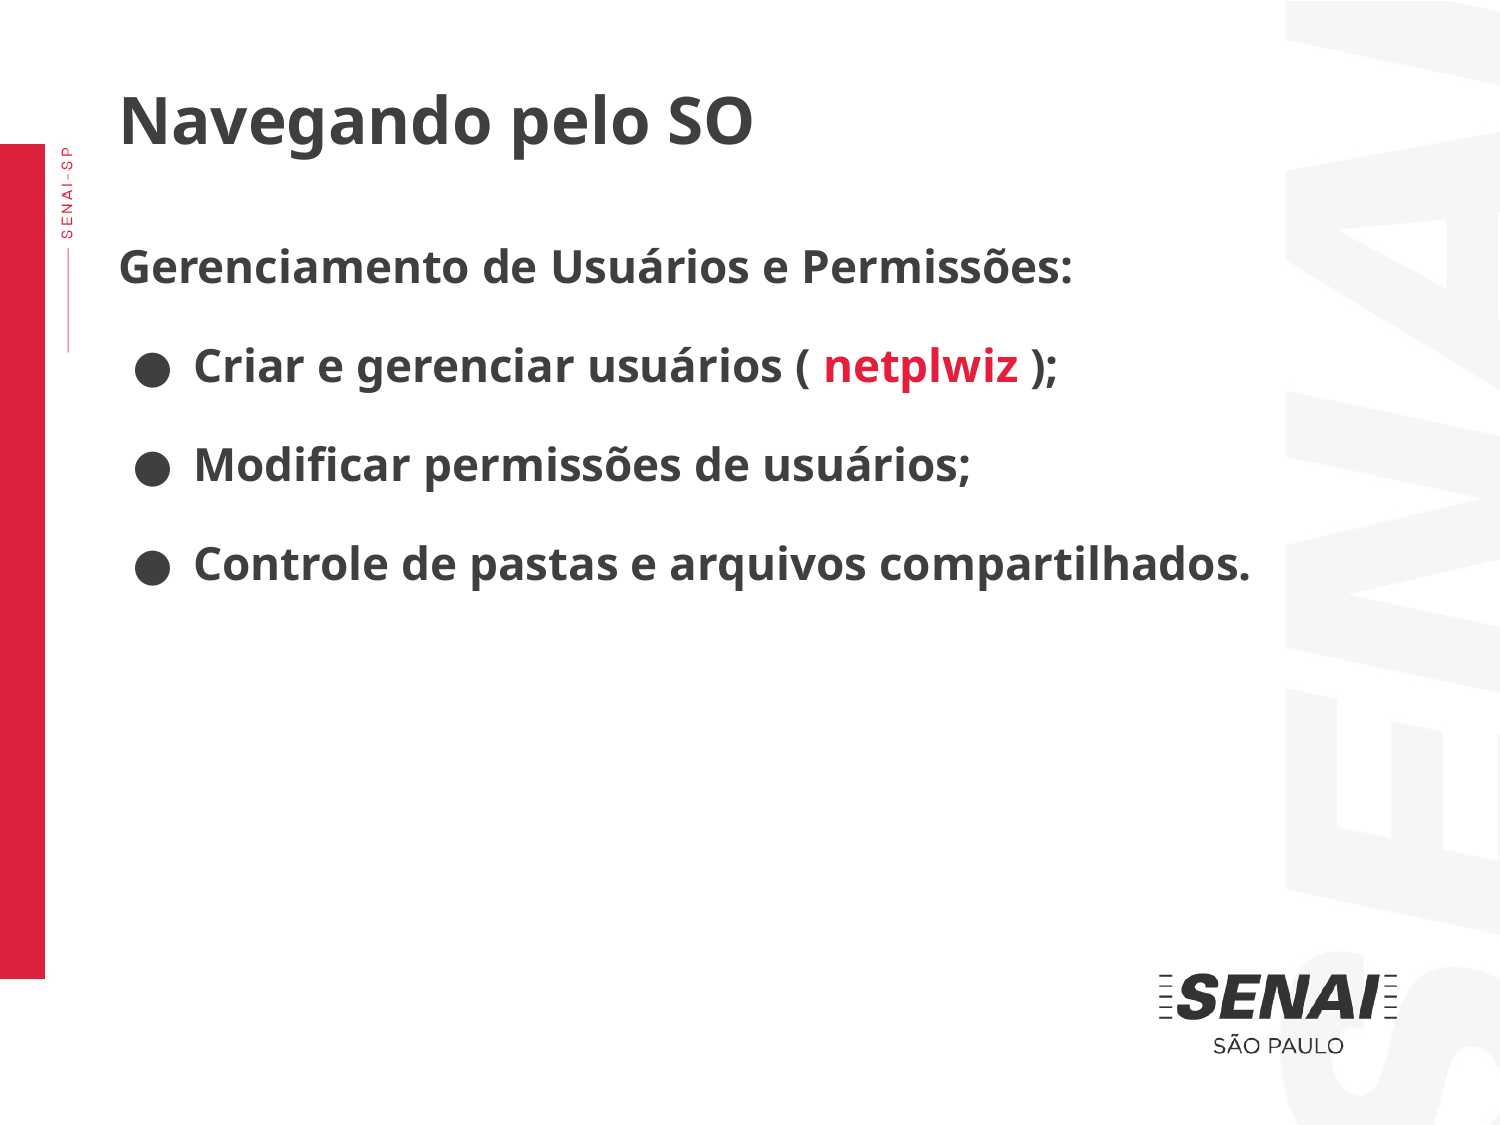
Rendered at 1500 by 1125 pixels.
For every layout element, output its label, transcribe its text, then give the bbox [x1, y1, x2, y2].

text_box Gerenciamento de Usuários e Permissões: Criar e gerenciar usuários ( netplwiz ); Modificar permissões de usuários; Controle de pastas e arquivos compartilhados. [103, 236, 1428, 889]
picture [0, 0, 1500, 1125]
list Navegando pelo SO [103, 92, 1397, 209]
